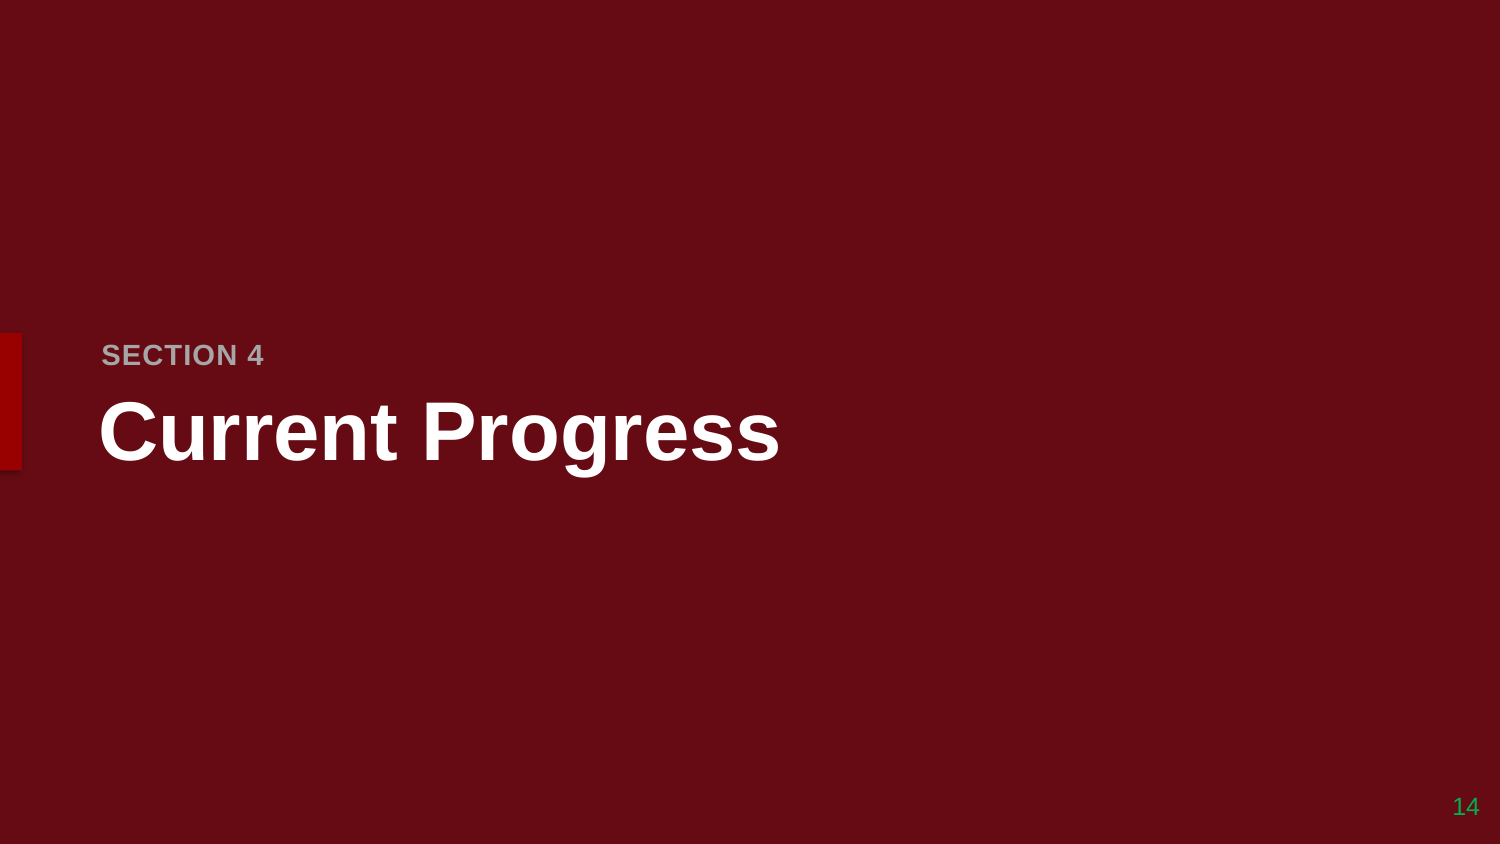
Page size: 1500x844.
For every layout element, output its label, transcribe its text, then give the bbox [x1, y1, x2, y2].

list SECTION 4 [86, 332, 694, 375]
title Current Progress [83, 373, 1199, 481]
